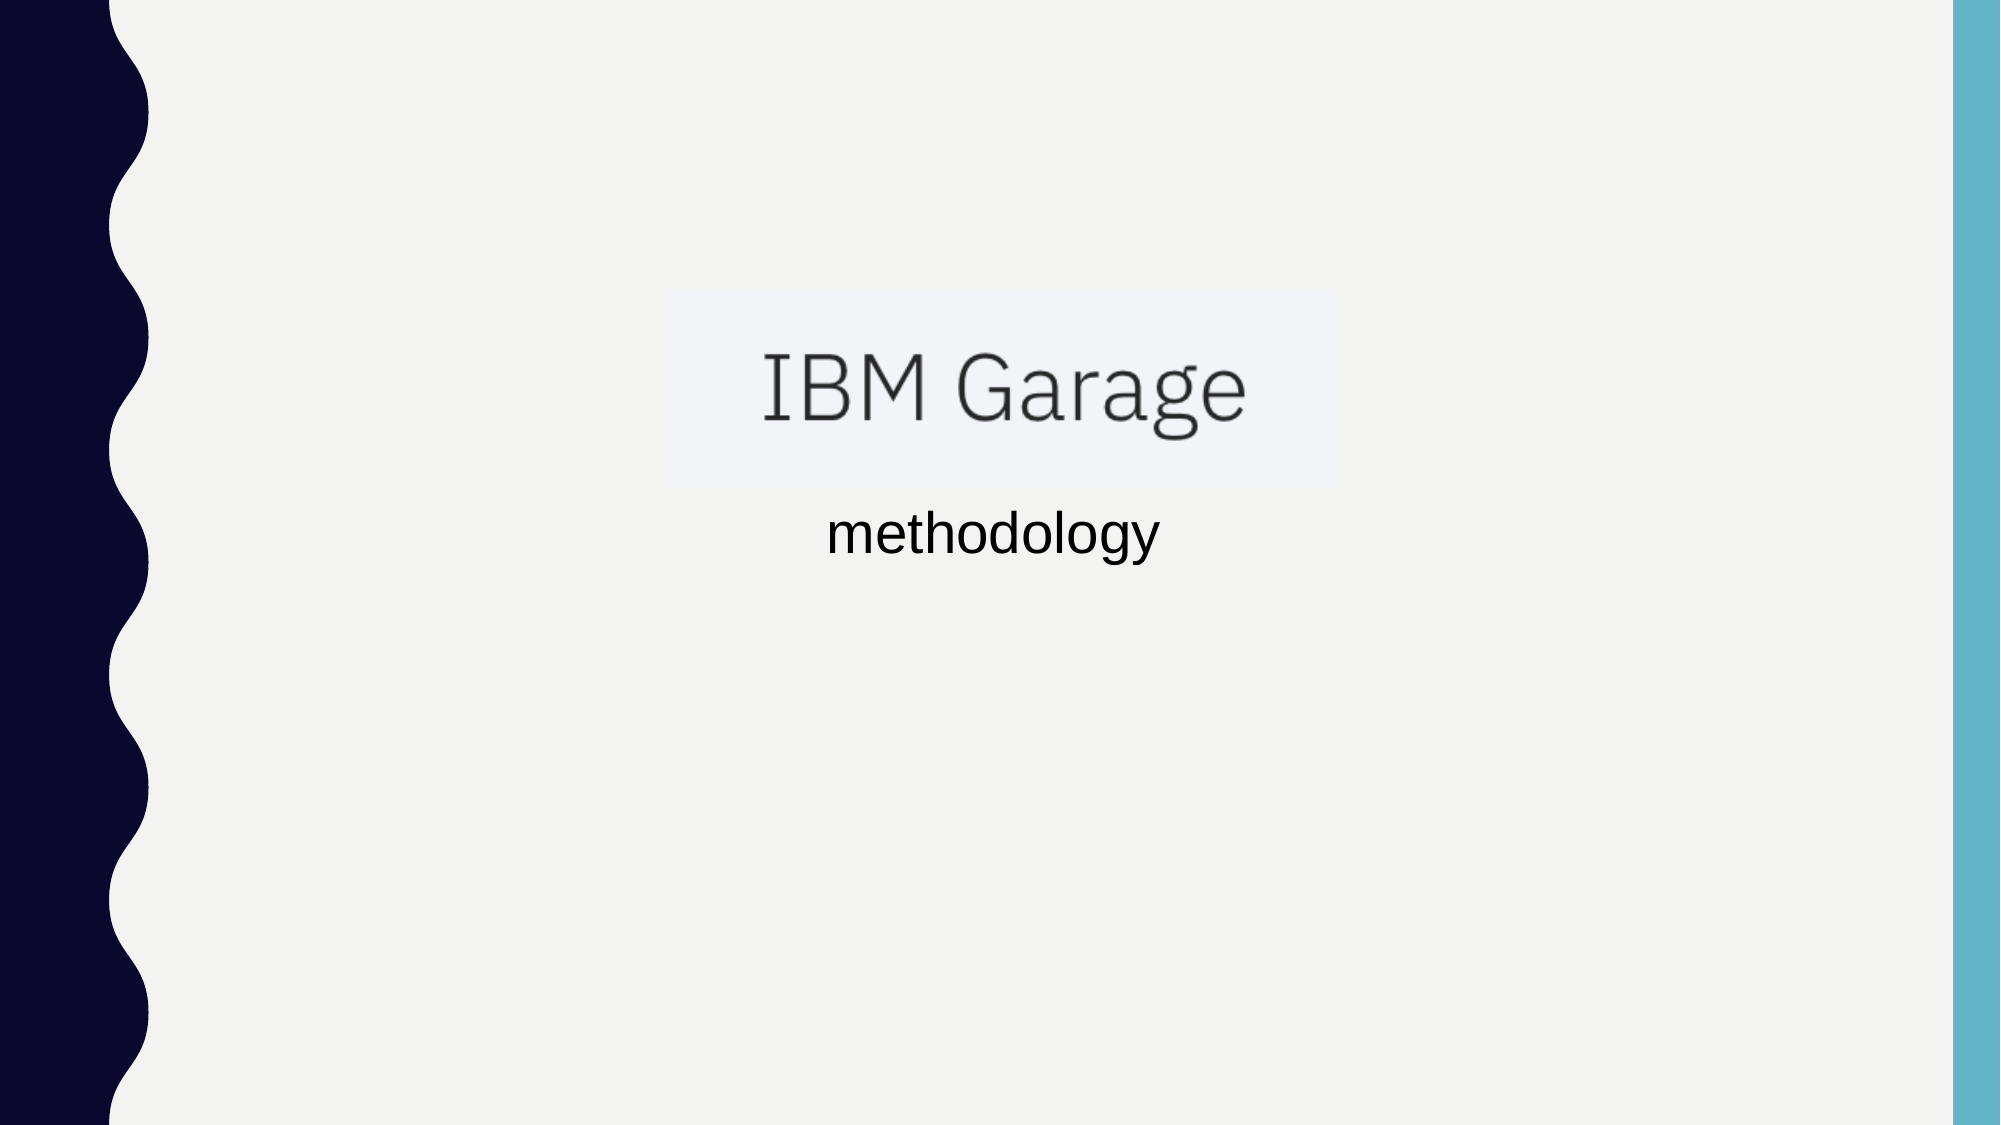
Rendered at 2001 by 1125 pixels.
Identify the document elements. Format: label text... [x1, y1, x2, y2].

text_box methodology [811, 488, 1262, 573]
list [663, 290, 1337, 488]
